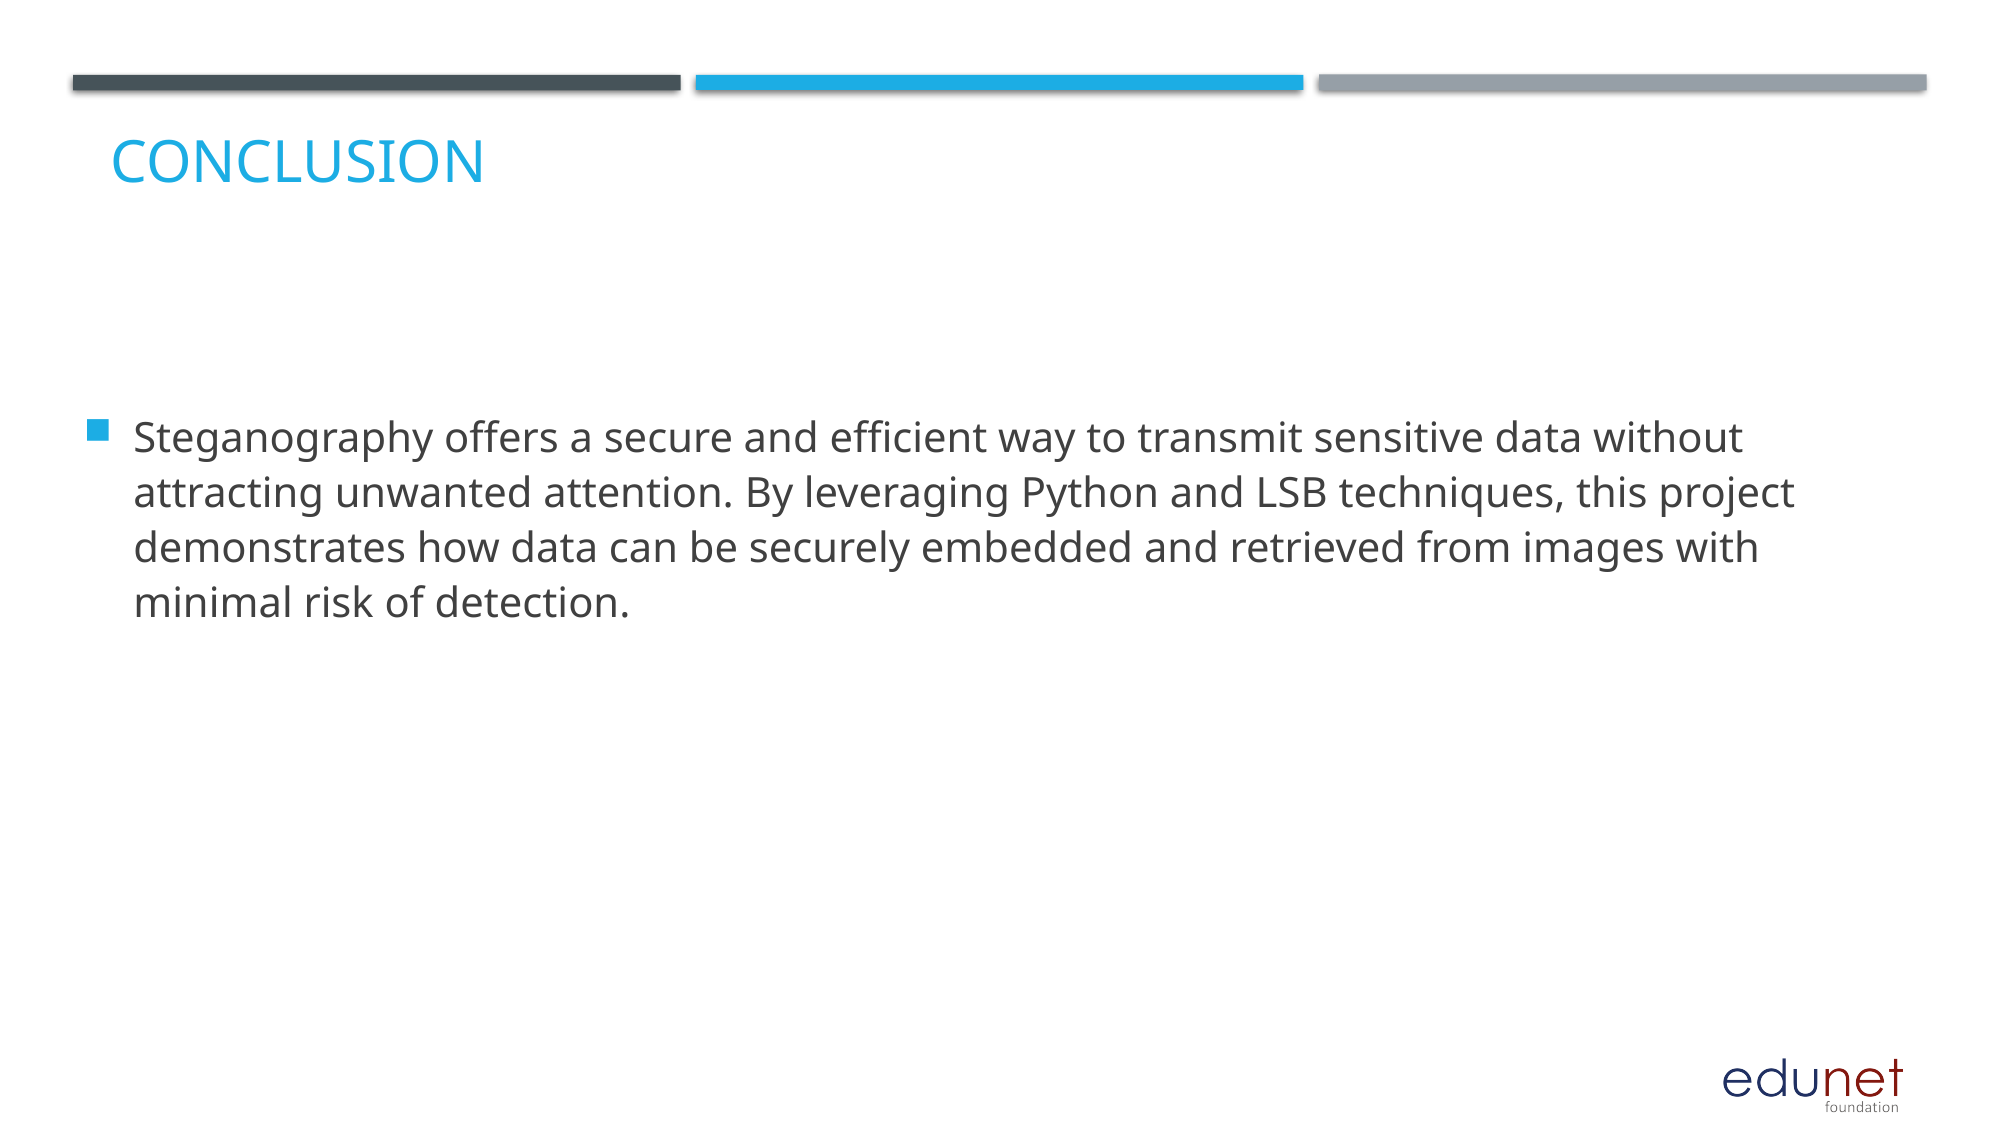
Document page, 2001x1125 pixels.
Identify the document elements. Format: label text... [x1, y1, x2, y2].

list Steganography offers a secure and efficient way to transmit sensitive data without attracting unwanted attention. By leveraging Python and LSB techniques, this project demonstrates how data can be securely embedded and retrieved from images with minimal risk of detection. [68, 284, 1905, 747]
picture [1719, 1056, 1905, 1116]
title Conclusion [95, 115, 1905, 203]
